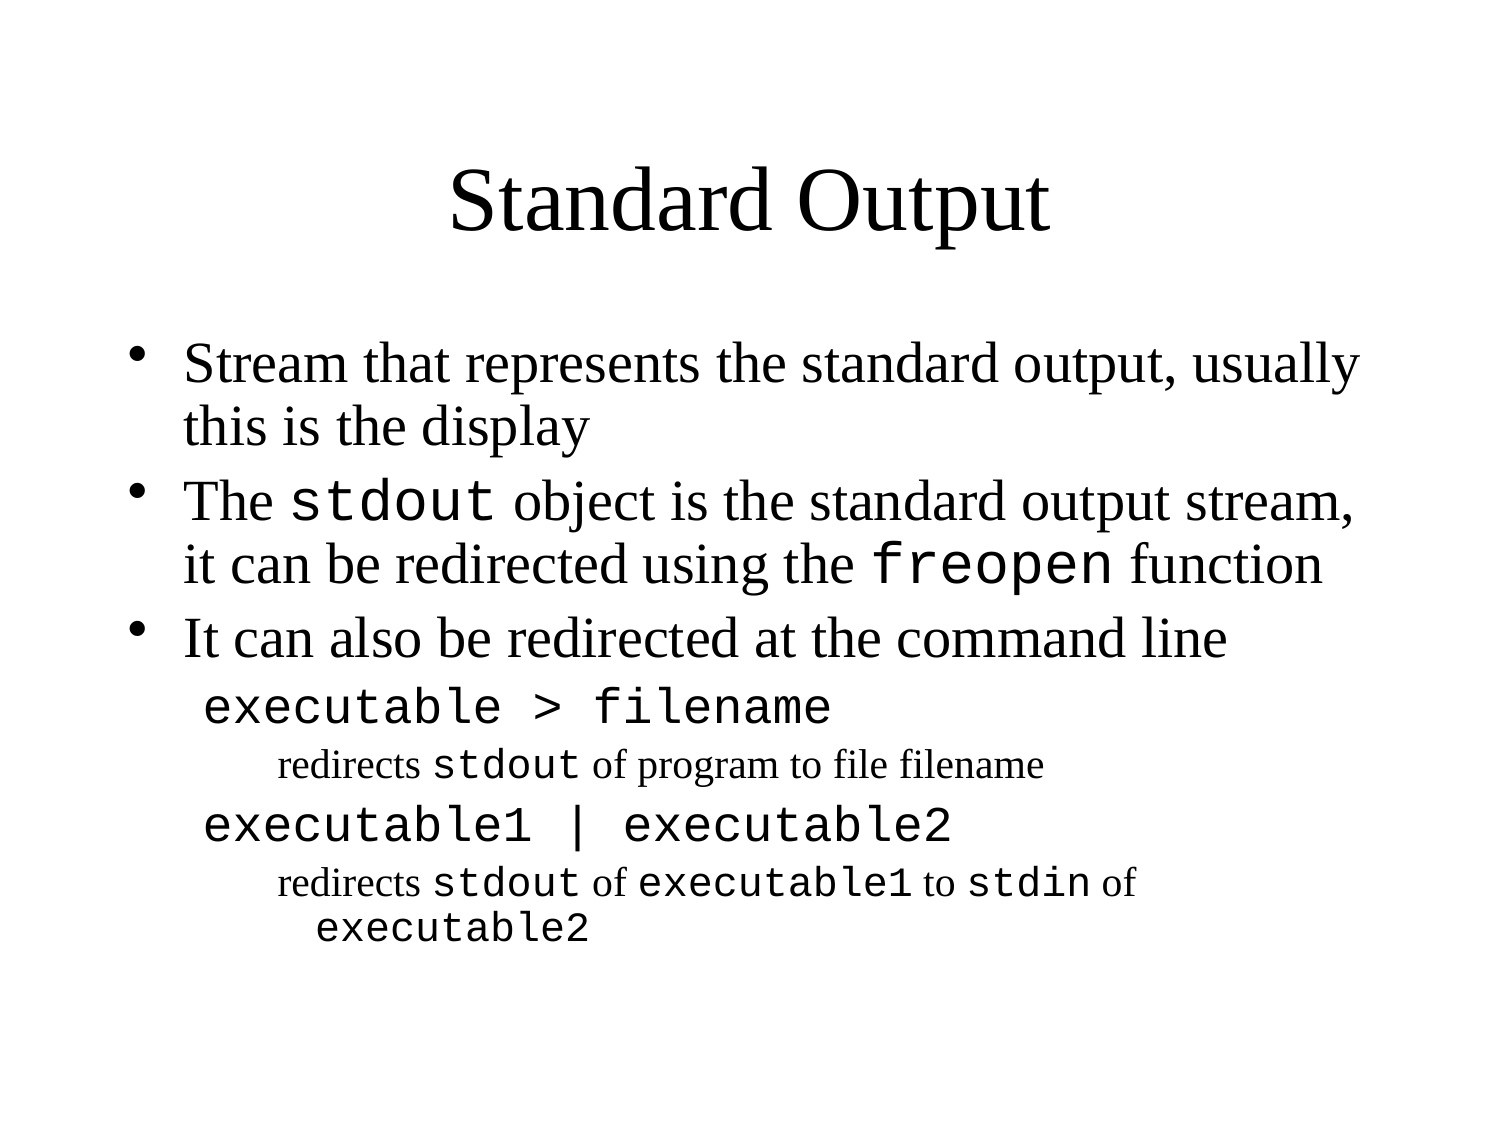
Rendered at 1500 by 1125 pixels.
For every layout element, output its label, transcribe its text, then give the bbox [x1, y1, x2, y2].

title Standard Output [112, 99, 1388, 288]
list Stream that represents the standard output, usually this is the display The stdout object is the standard output stream, it can be redirected using the freopen function It can also be redirected at the command line executable > filename redirects stdout of program to file filename executable1 | executable2 redirects stdout of executable1 to stdin of executable2 [112, 324, 1388, 1000]
